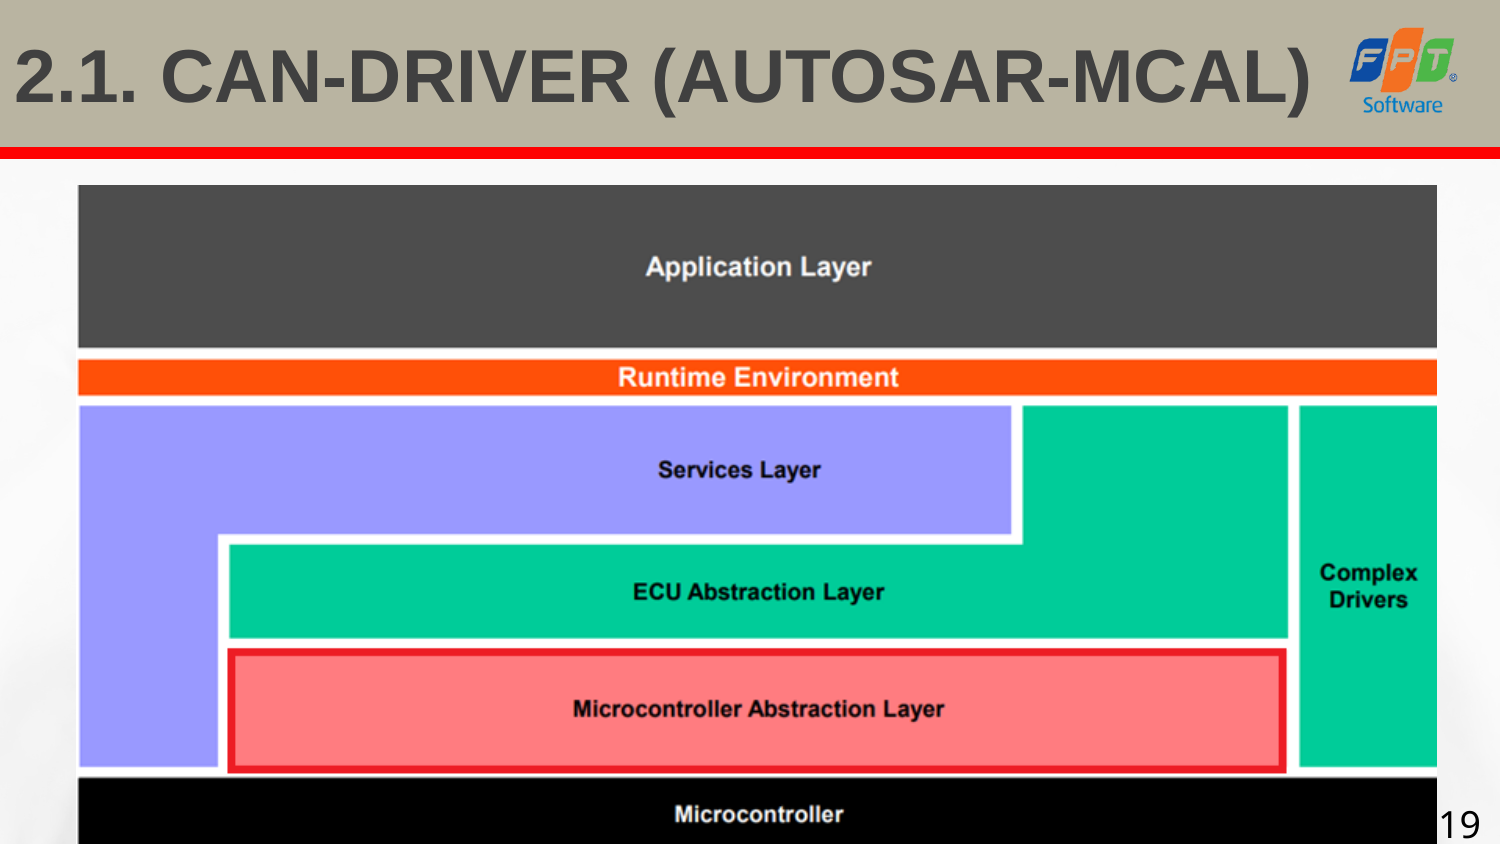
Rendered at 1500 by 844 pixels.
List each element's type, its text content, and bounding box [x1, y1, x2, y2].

picture [0, 146, 1500, 844]
slide_number 19 [1440, 793, 1500, 839]
title 2.1. CAN-DRIVER (AUTOSAR-MCAL) [0, 0, 1500, 146]
